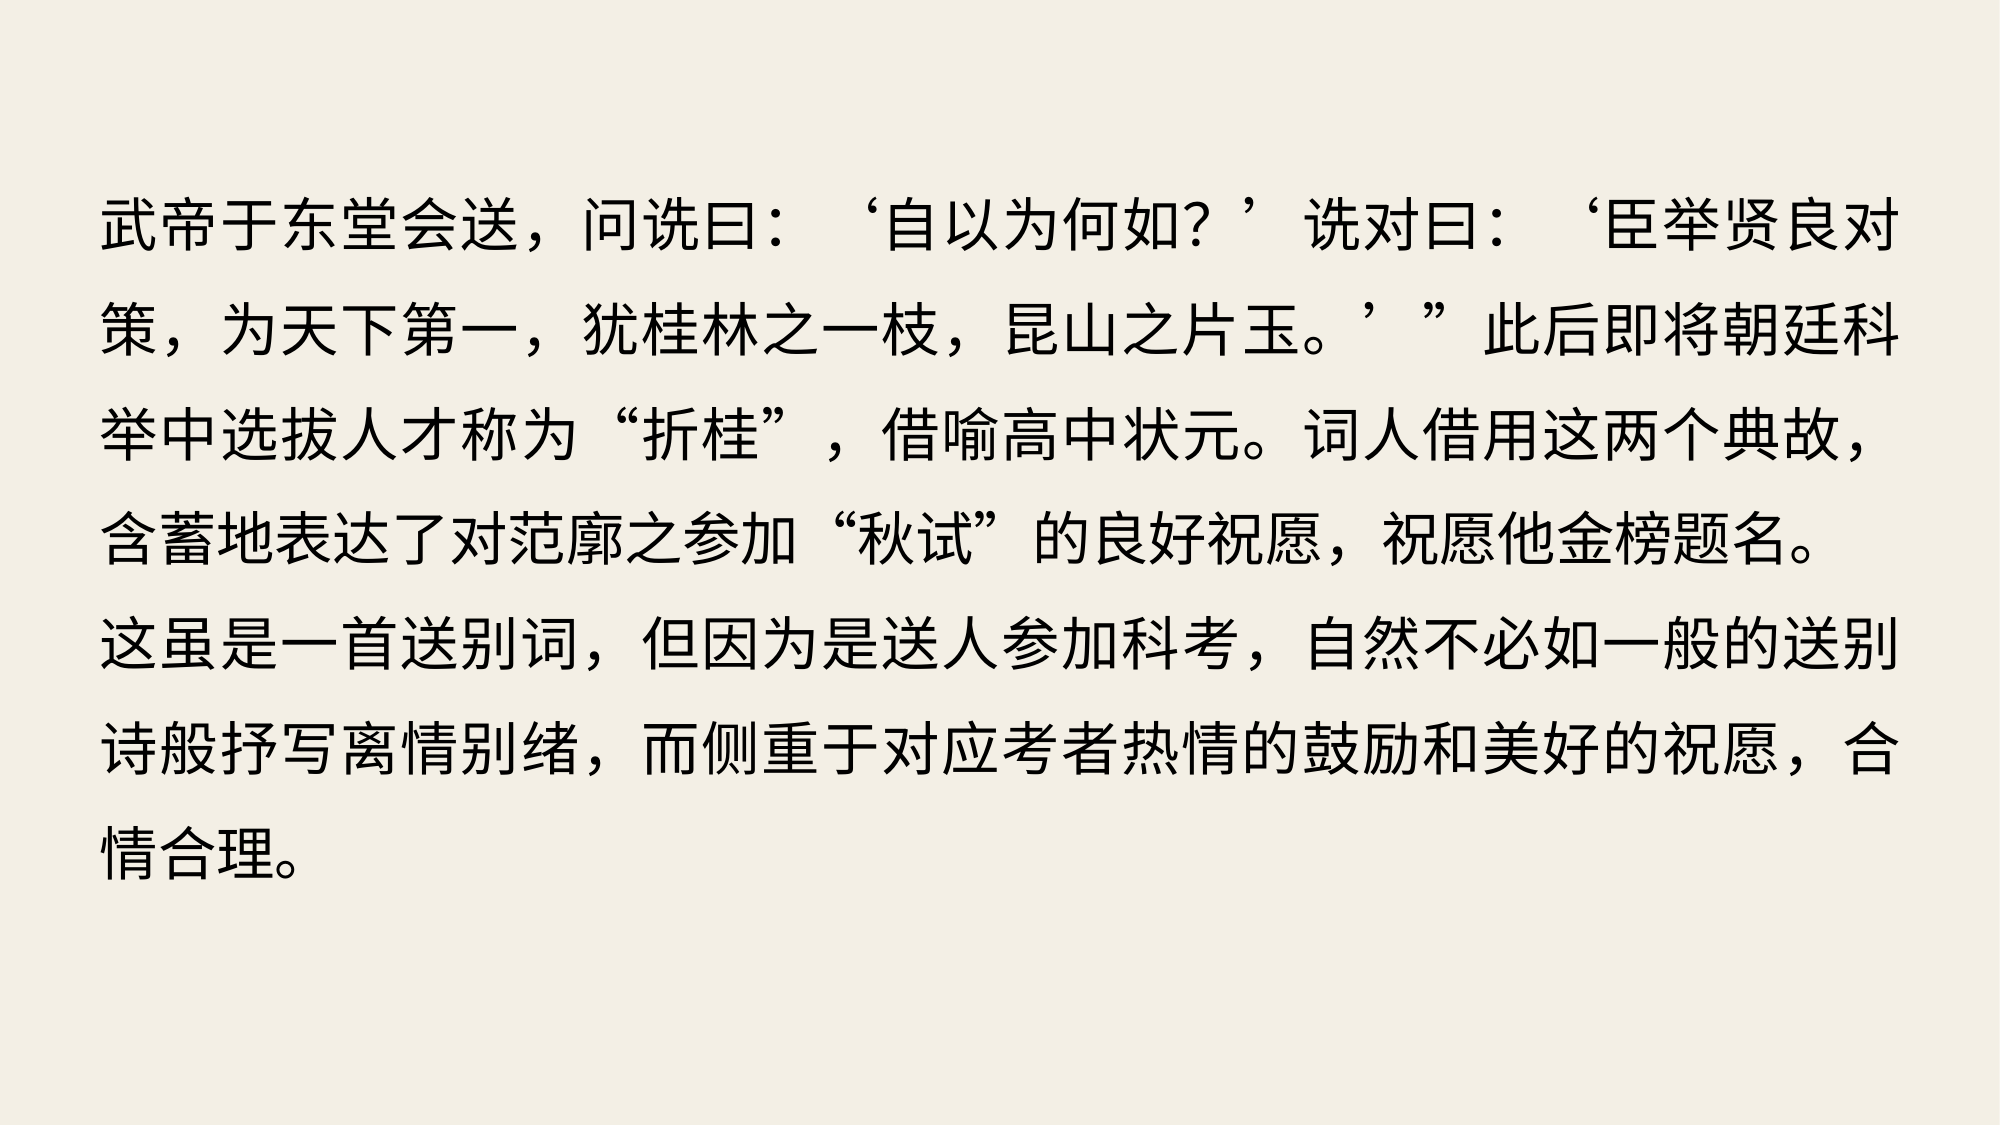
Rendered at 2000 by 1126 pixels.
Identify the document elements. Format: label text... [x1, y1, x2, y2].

text_box 武帝于东堂会送，问诜曰：‘自以为何如？’诜对曰：‘臣举贤良对策，为天下第一，犹桂林之一枝，昆山之片玉。’”此后即将朝廷科举中选拔人才称为“折桂”，借喻高中状元。词人借用这两个典故，含蓄地表达了对范廓之参加“秋试”的良好祝愿，祝愿他金榜题名。 这虽是一首送别词，但因为是送人参加科考，自然不必如一般的送别诗般抒写离情别绪，而侧重于对应考者热情的鼓励和美好的祝愿，合情合理。 [80, 142, 1922, 898]
